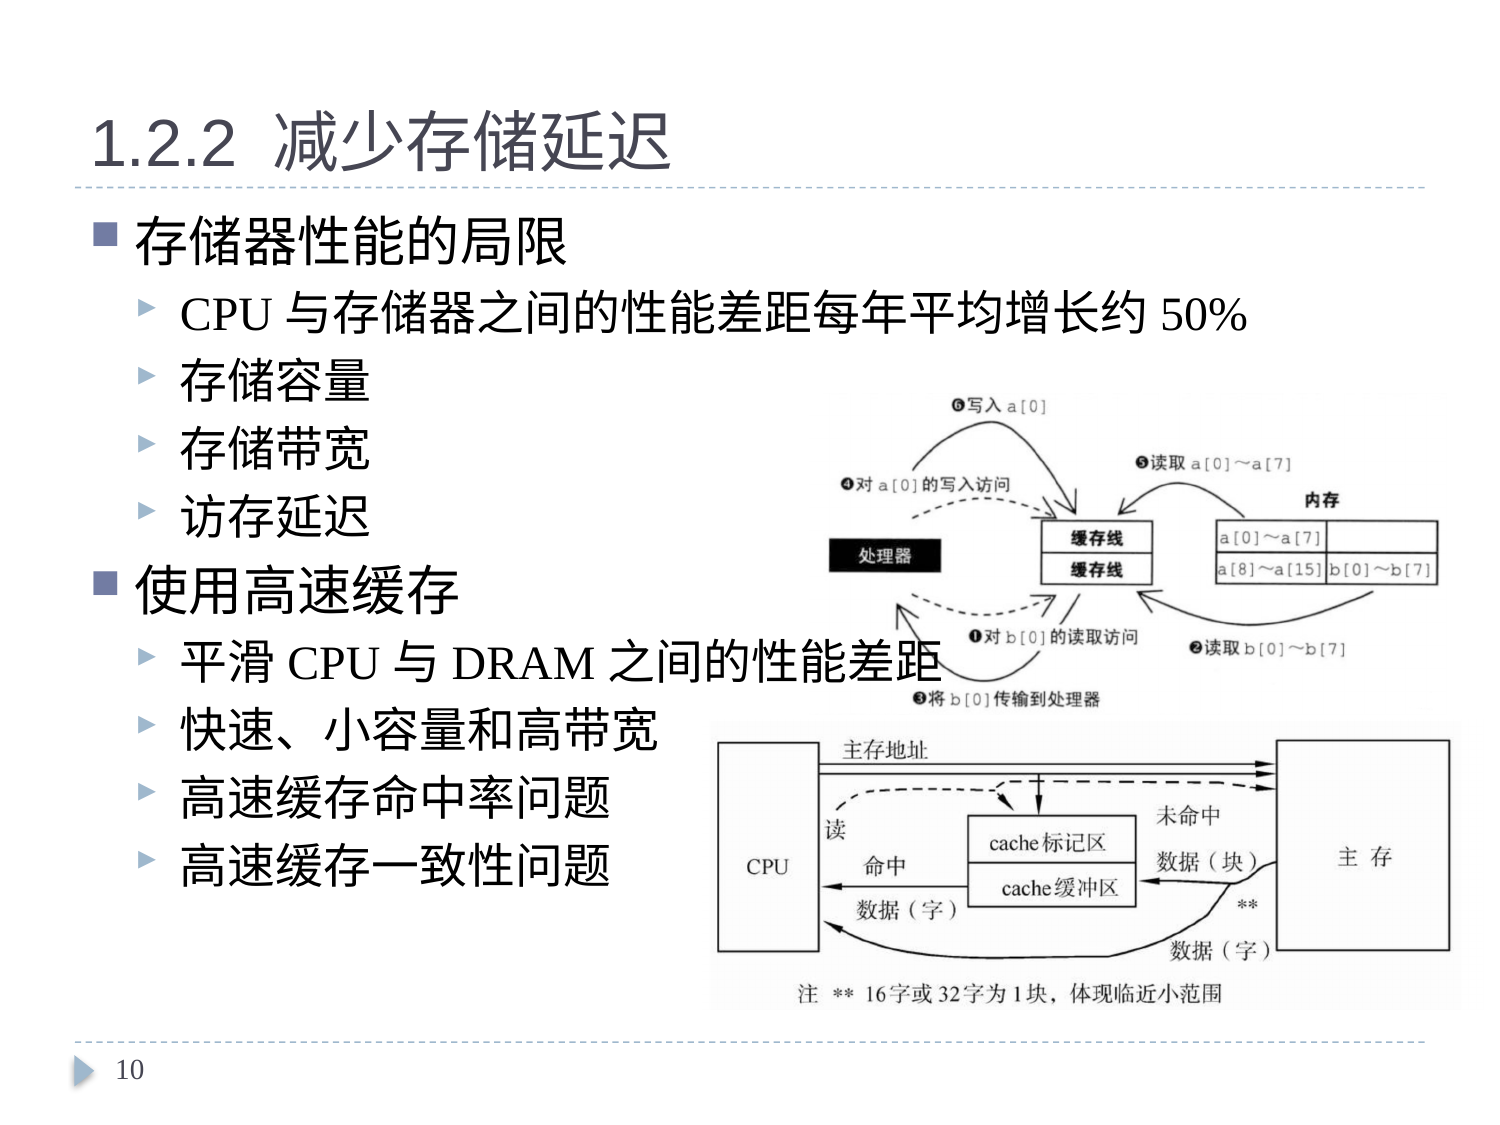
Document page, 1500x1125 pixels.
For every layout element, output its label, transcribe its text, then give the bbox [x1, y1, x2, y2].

slide_number 10 [100, 1042, 426, 1103]
title 1.2.2 减少存储延迟 [74, 24, 1426, 188]
picture [702, 719, 1485, 1011]
list 存储器性能的局限 CPU与存储器之间的性能差距每年平均增长约50% 存储容量 存储带宽 访存延迟 使用高速缓存 平滑CPU与DRAM之间的性能差距 快速、小容量和高带宽 高速缓存命中率问题 高速缓存一致性问题 [74, 199, 1426, 1011]
picture [808, 393, 1448, 715]
